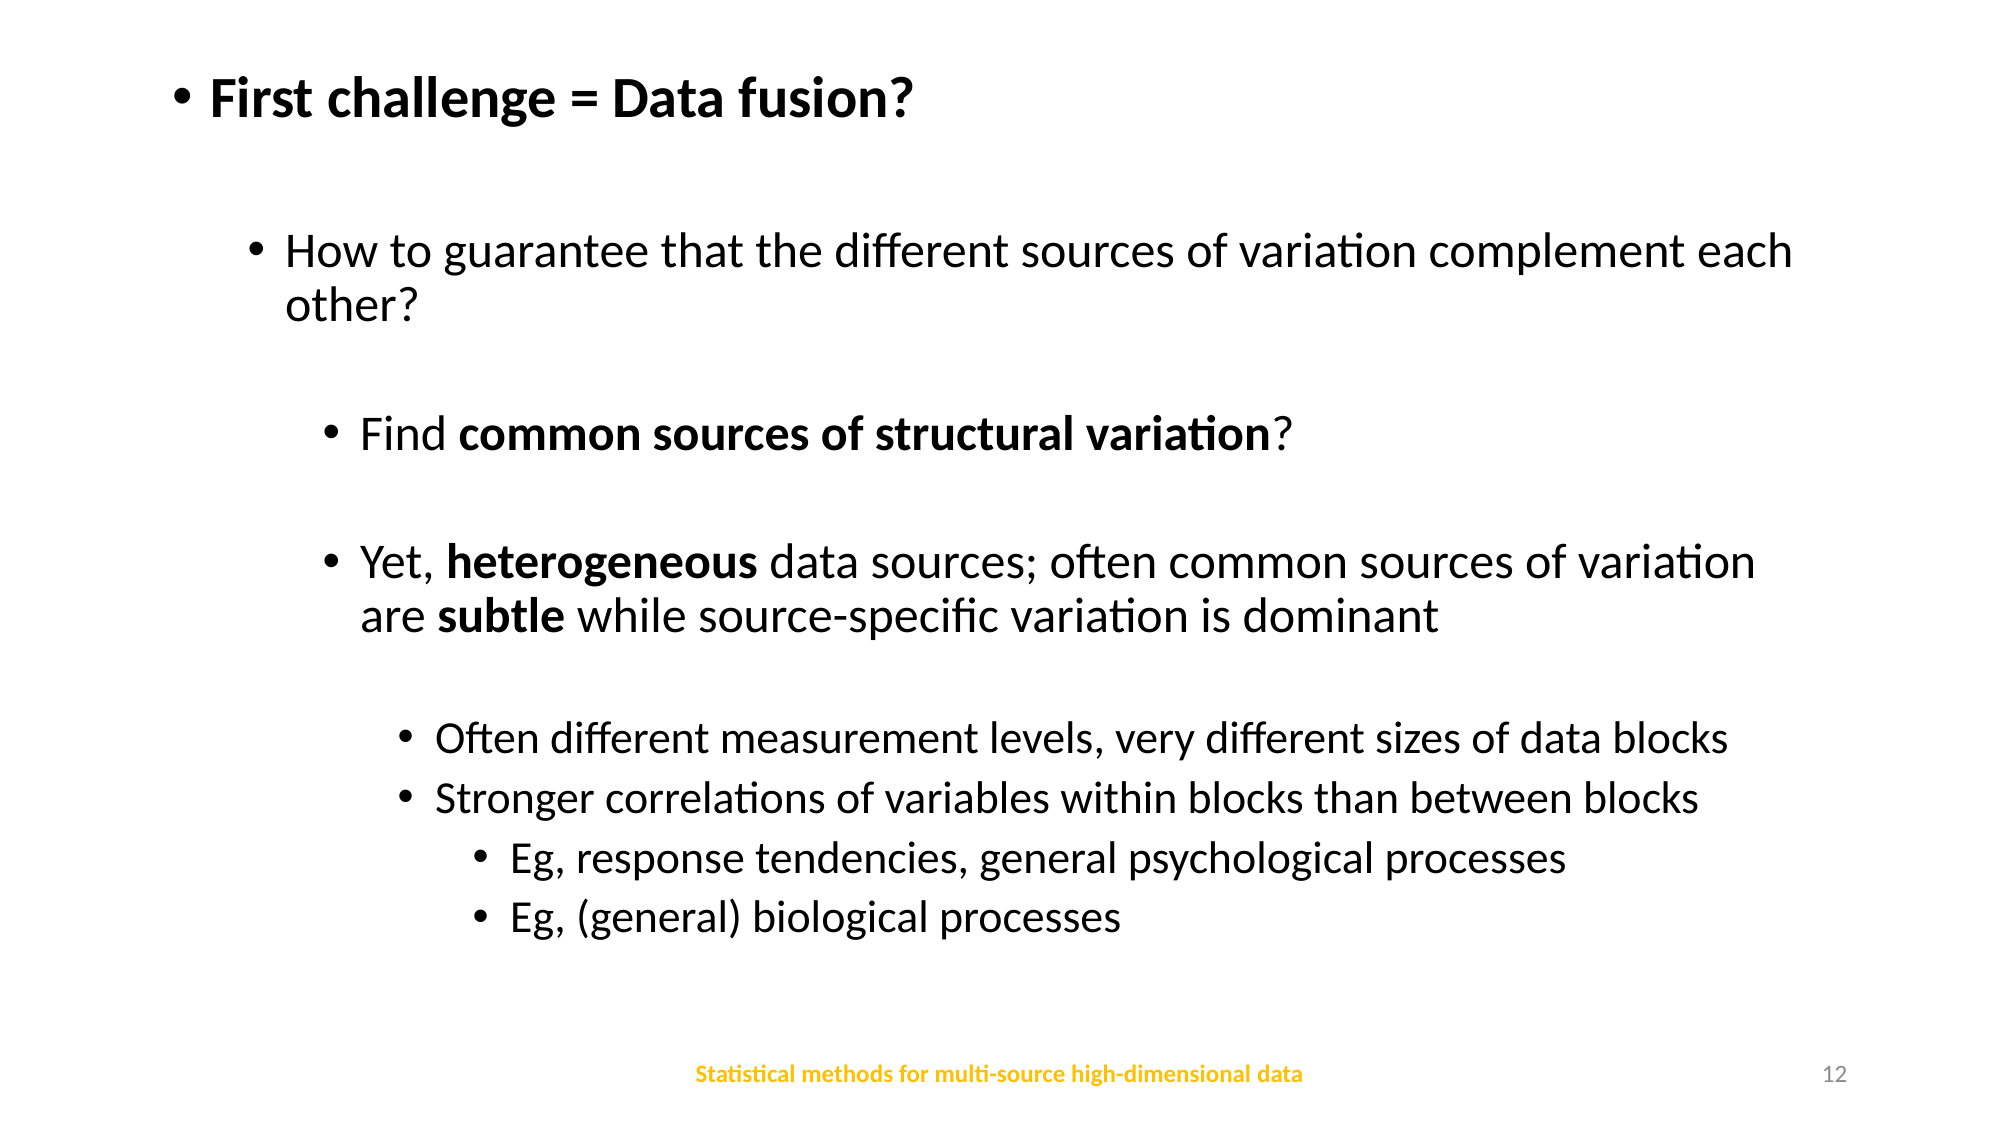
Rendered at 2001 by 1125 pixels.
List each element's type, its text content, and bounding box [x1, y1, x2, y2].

footer Statistical methods for multi-source high-dimensional data [662, 1042, 1338, 1103]
text_box First challenge = Data fusion? How to guarantee that the different sources of variation complement each other? Find common sources of structural variation? Yet, heterogeneous data sources; often common sources of variation are subtle while source-specific variation is dominant Often different measurement levels, very different sizes of data blocks Stronger correlations of variables within blocks than between blocks Eg, response tendencies, general psychological processes Eg, (general) biological processes [157, 59, 1820, 986]
slide_number 12 [1412, 1042, 1863, 1103]
